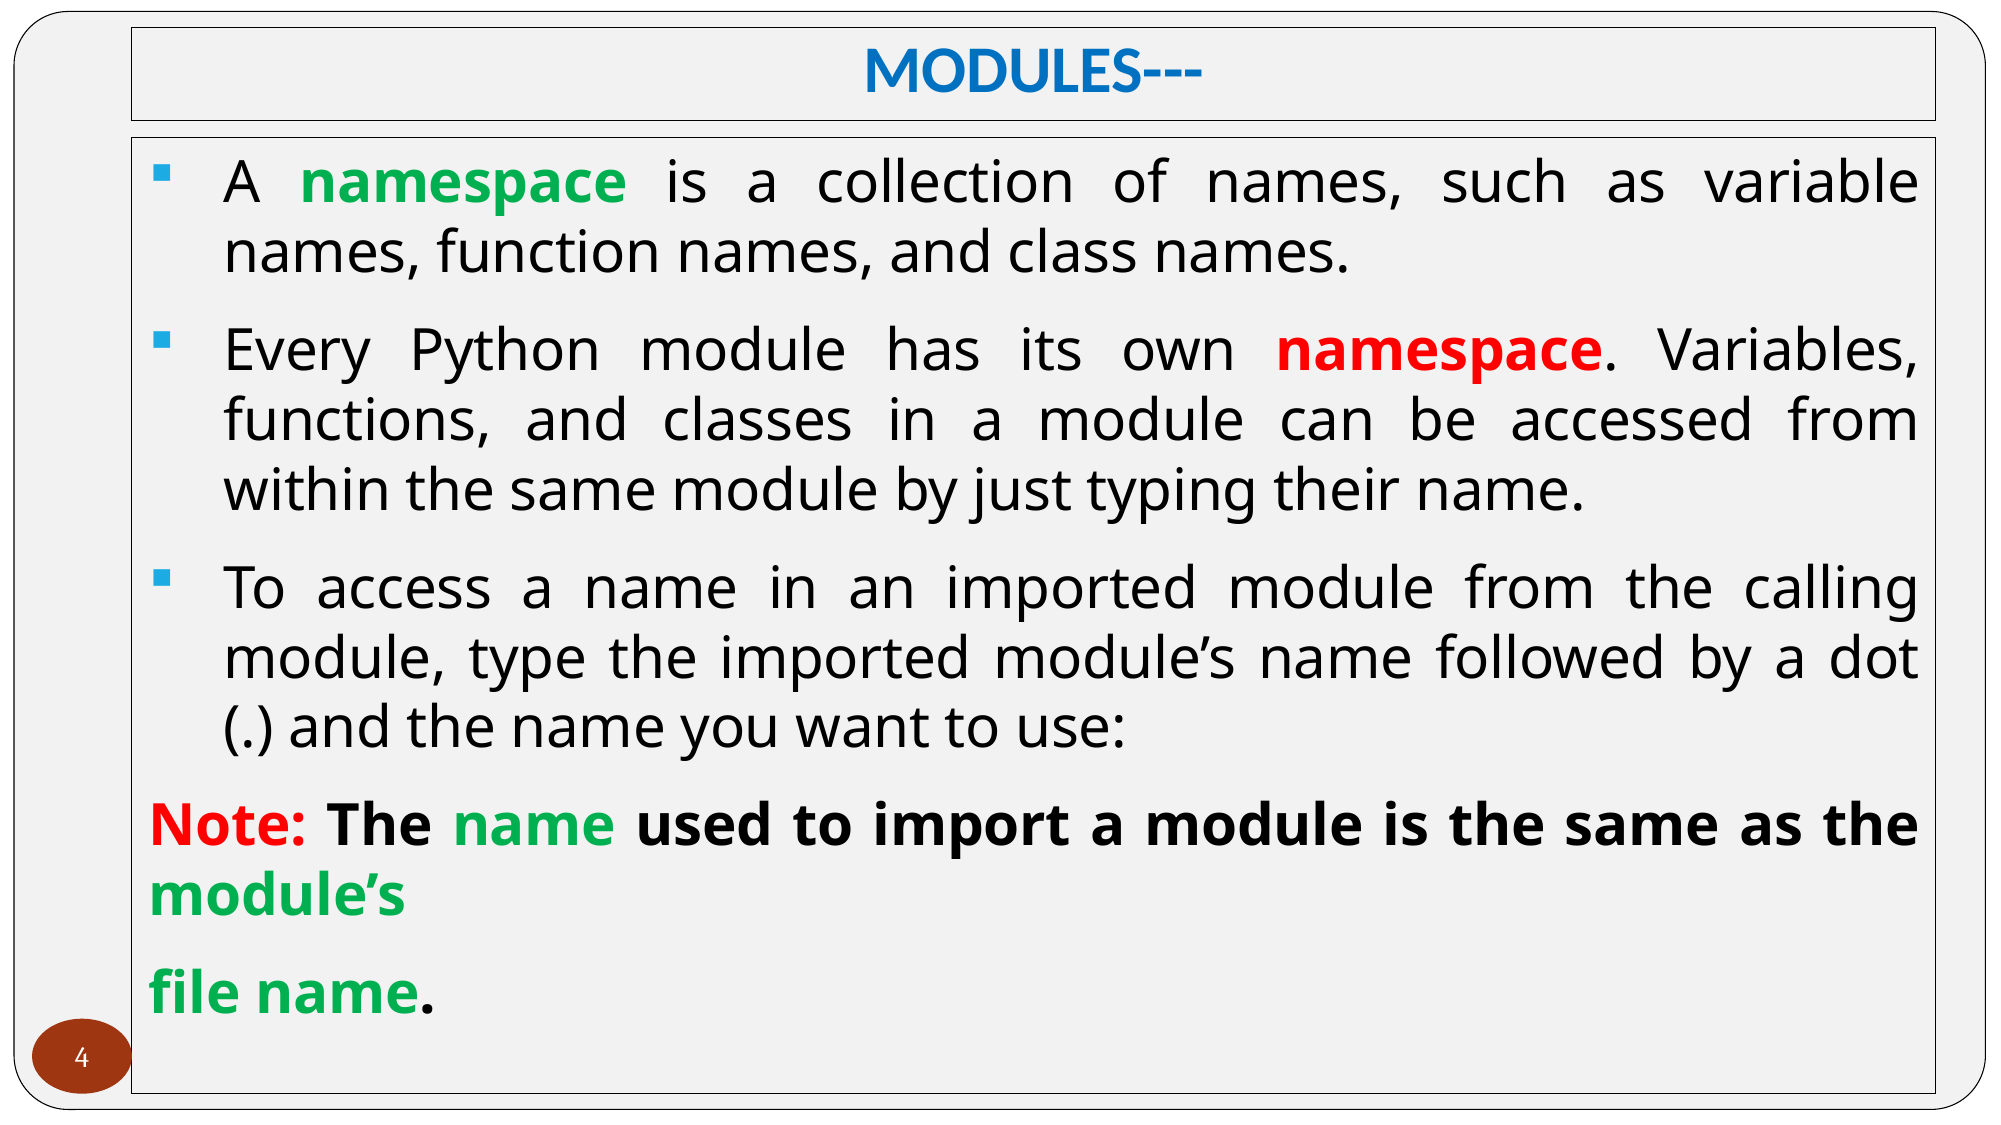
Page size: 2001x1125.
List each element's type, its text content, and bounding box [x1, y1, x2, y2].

title MODULES--- [131, 27, 1936, 121]
slide_number 4 [32, 1018, 132, 1094]
list A namespace is a collection of names, such as variable names, function names, and class names. Every Python module has its own namespace. Variables, functions, and classes in a module can be accessed from within the same module by just typing their name. To access a name in an imported module from the calling module, type the imported module’s name followed by a dot (.) and the name you want to use: Note: The name used to import a module is the same as the module’s file name. [131, 137, 1936, 1094]
